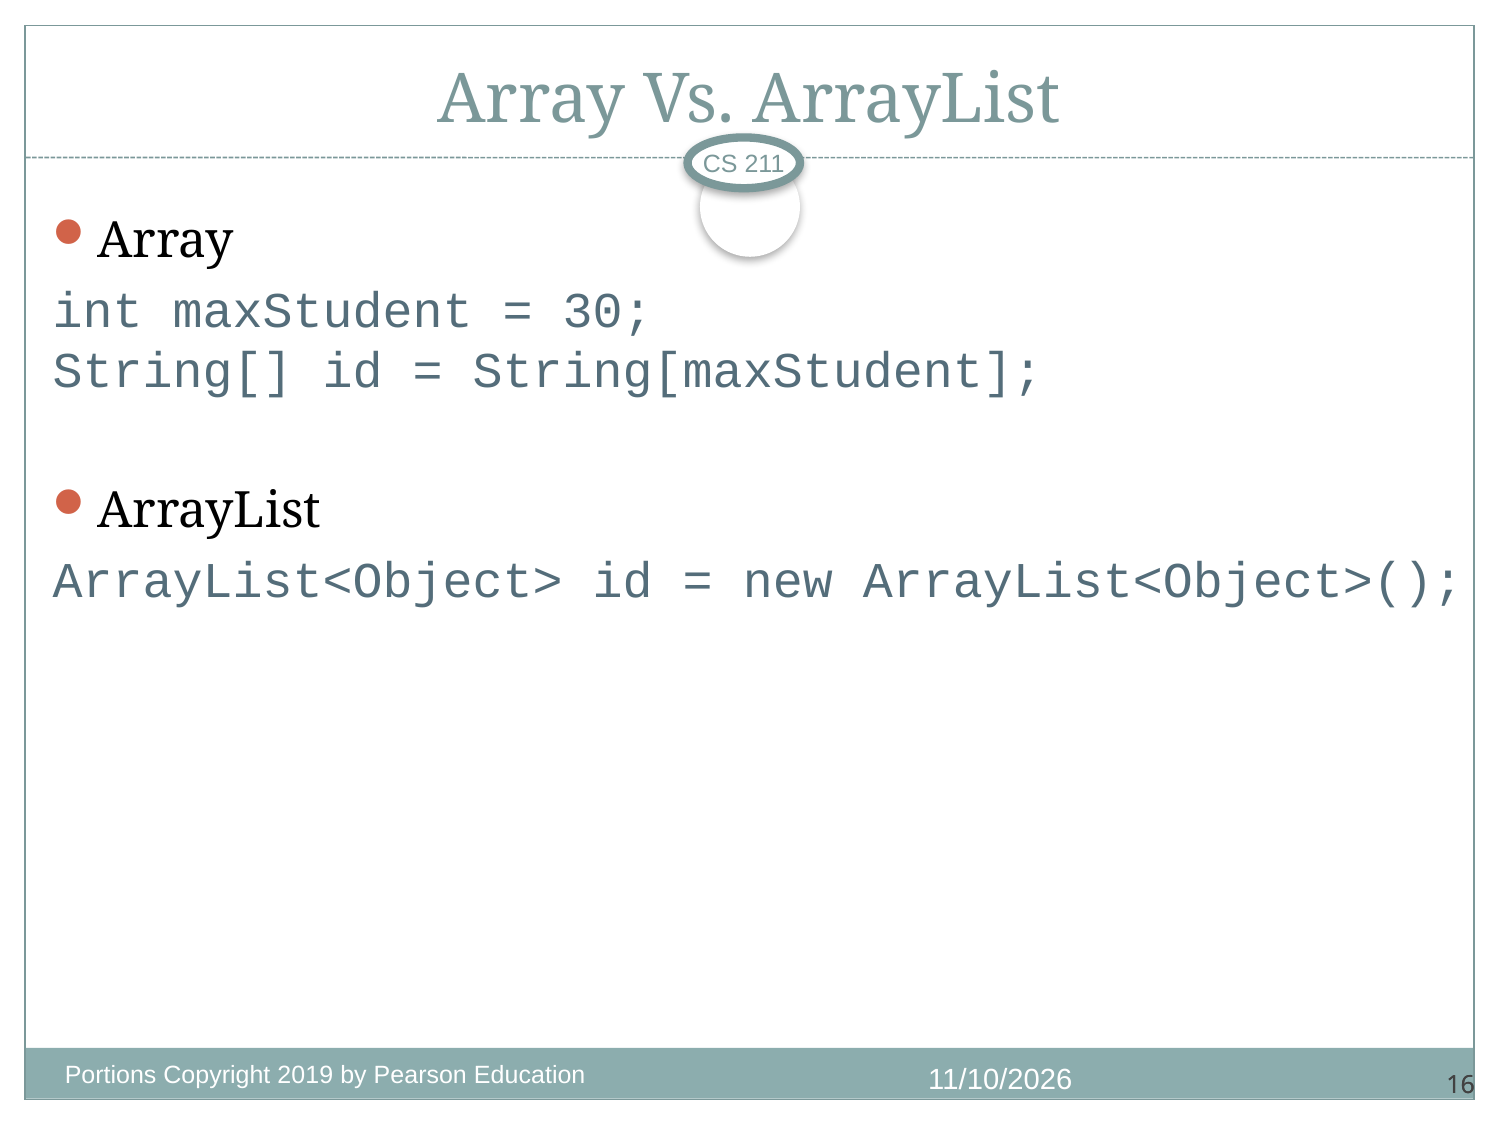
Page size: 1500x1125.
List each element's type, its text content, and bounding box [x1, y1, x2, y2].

list Array int maxStudent = 30; String[] id = String[maxStudent]; ArrayList ArrayList<Object> id = new ArrayList<Object>(); [37, 200, 1500, 1038]
slide_number CS 211 [675, 137, 813, 188]
footer Portions Copyright 2019 by Pearson Education [50, 1051, 663, 1112]
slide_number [837, 1052, 1088, 1113]
title Array Vs. ArrayList [49, 37, 1450, 144]
